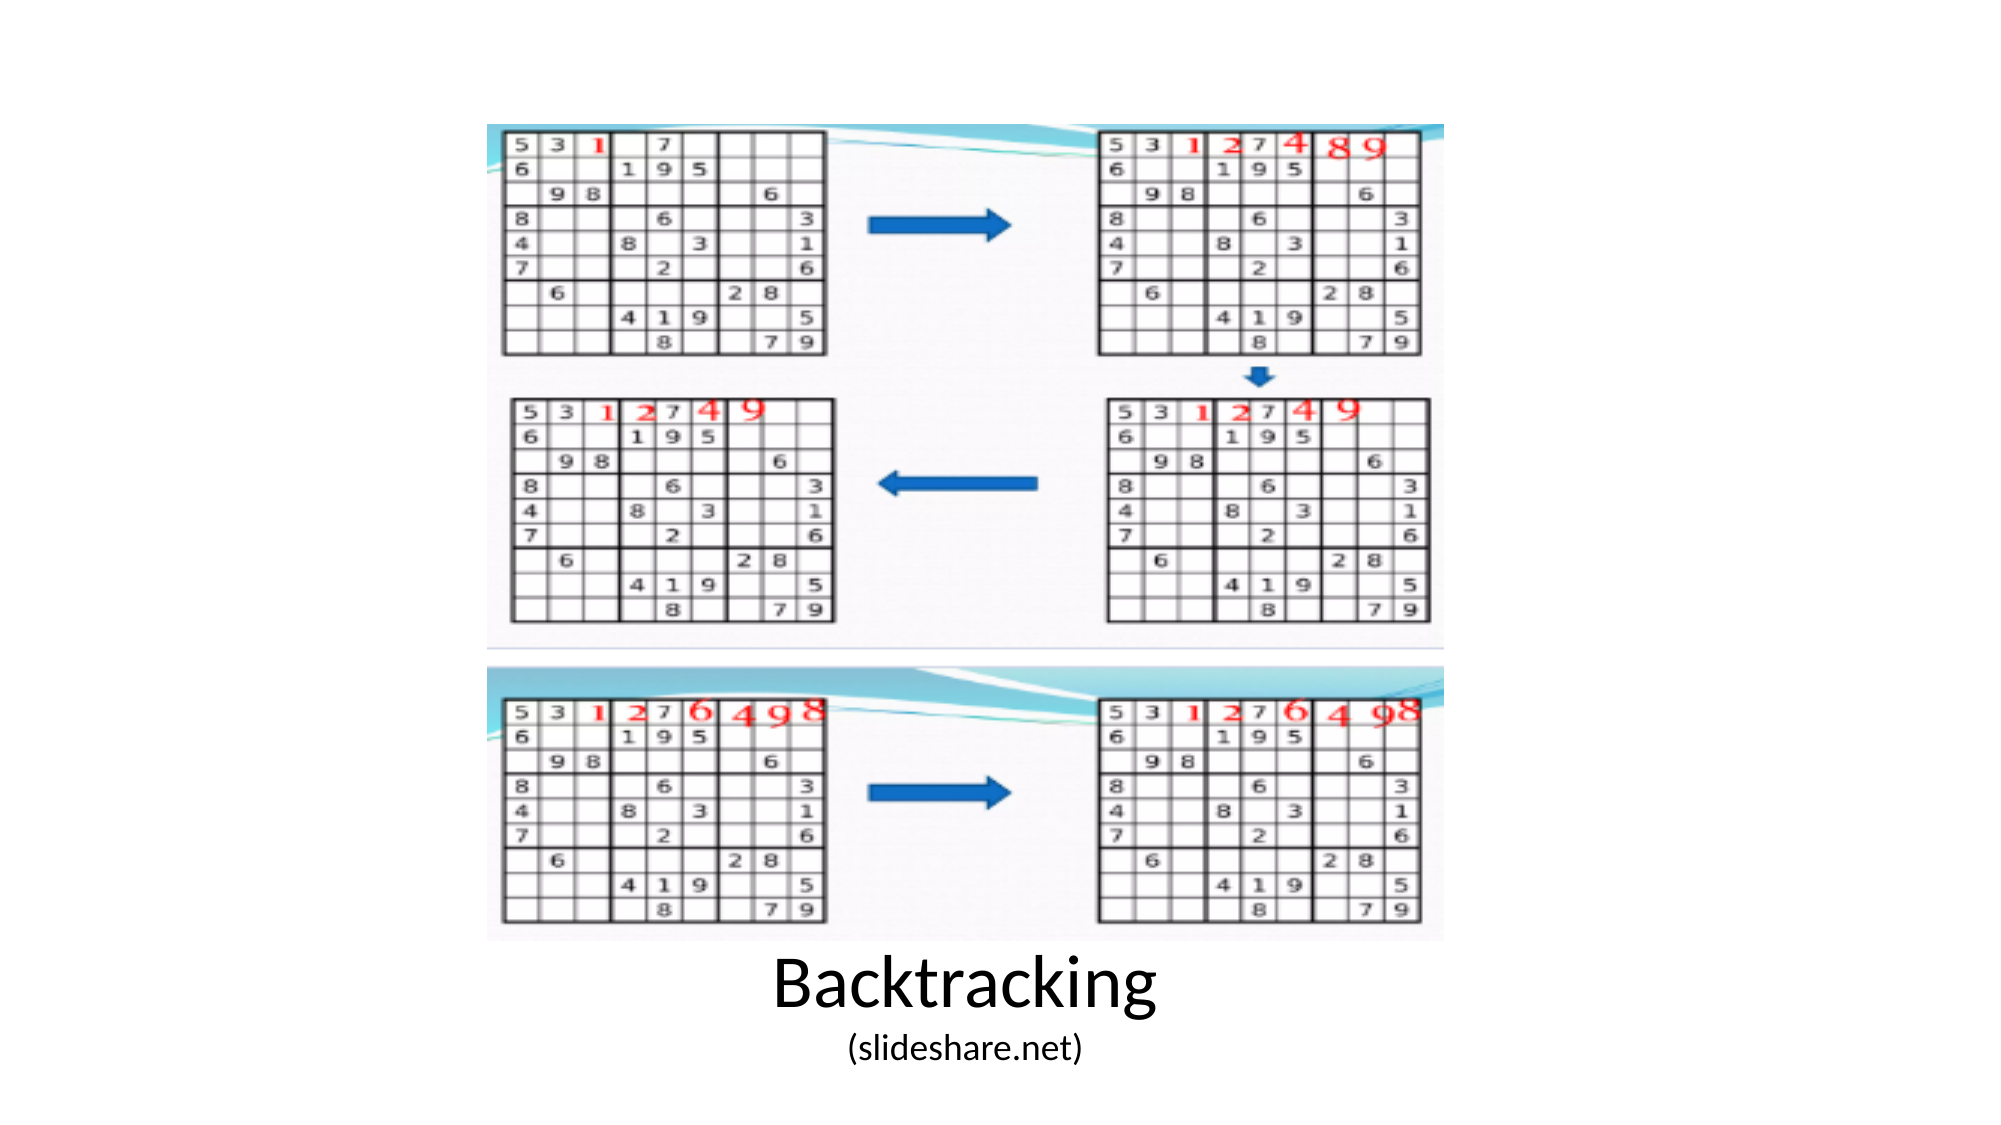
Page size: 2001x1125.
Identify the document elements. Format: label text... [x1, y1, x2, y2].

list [487, 124, 1444, 942]
text_box Backtracking (slideshare.net) [452, 968, 1479, 1032]
